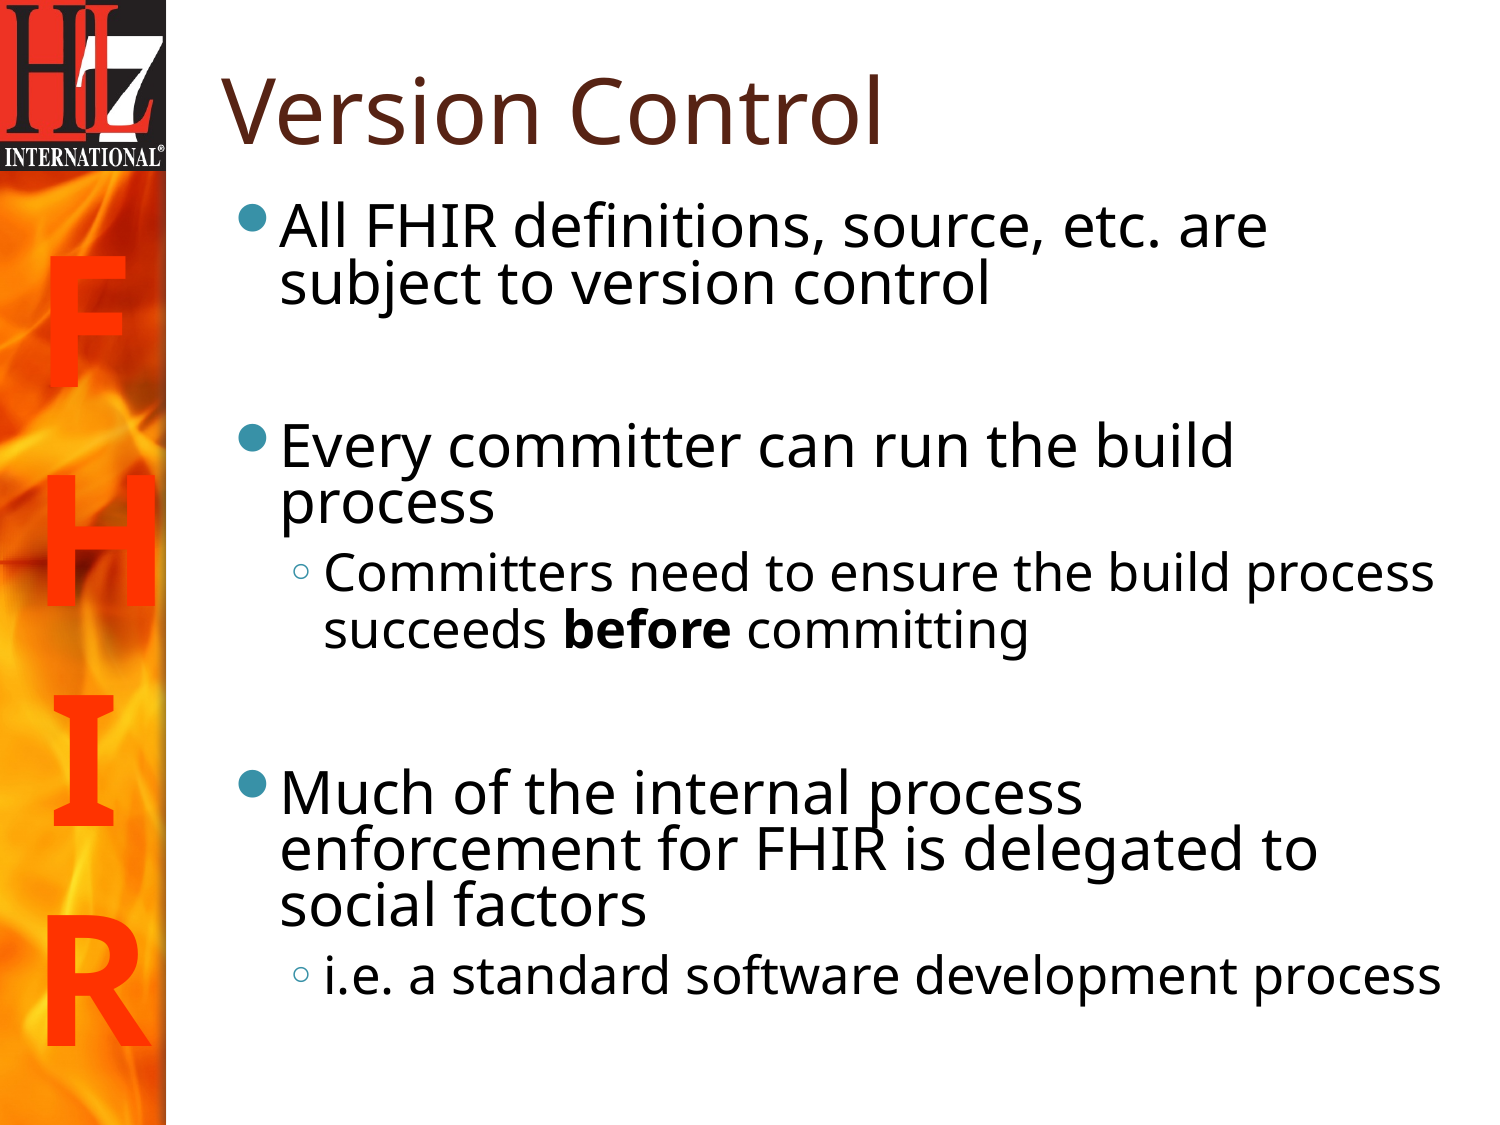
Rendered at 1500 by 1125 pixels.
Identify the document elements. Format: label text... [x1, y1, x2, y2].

list All FHIR definitions, source, etc. are subject to version control Every committer can run the build process Committers need to ensure the build process succeeds before committing Much of the internal process enforcement for FHIR is delegated to social factors i.e. a standard software development process [206, 196, 1466, 1059]
picture [0, 0, 166, 1125]
title Version Control [206, 30, 1466, 185]
